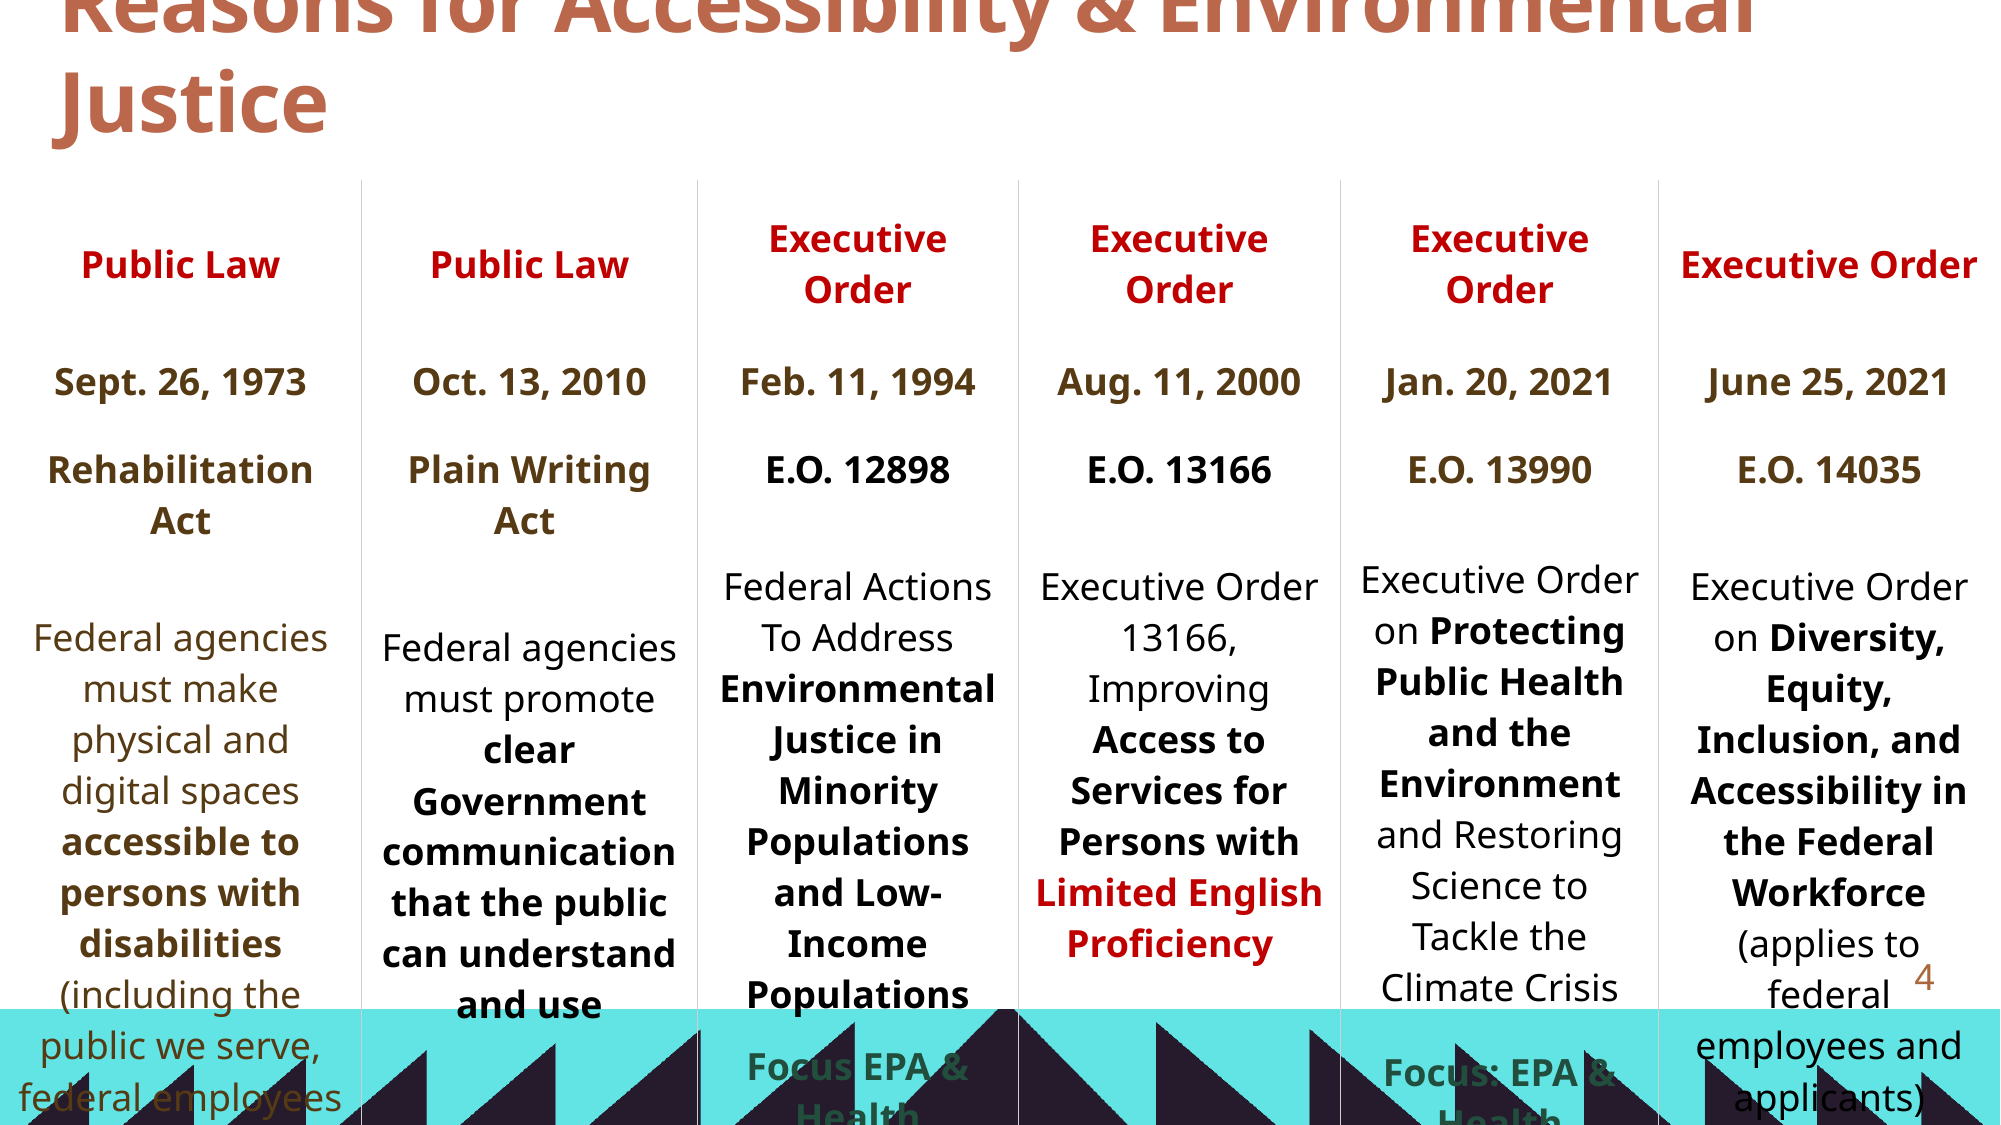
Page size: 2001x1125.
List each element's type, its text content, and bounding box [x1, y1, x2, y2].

table_cell Feb. 11, 1994 [698, 348, 1018, 414]
table_cell Sept. 26, 1973 [0, 348, 361, 414]
table_header Public Law [362, 180, 697, 348]
table_cell Jan. 20, 2021 [1341, 348, 1658, 414]
table_cell E.O. 13990 Executive Order on Protecting Public Health and the Environment and Restoring Science to Tackle the Climate Crisis Focus: EPA & Health Agencies [1341, 414, 1658, 1125]
table_header Executive Order [1659, 180, 2000, 348]
title Reasons for Accessibility & Environmental Justice [58, 47, 1969, 149]
table_header Executive Order [1341, 180, 1658, 348]
text_box 4 [1899, 945, 1969, 1006]
table_cell Rehabilitation Act Federal agencies must make physical and digital spaces accessible to persons with disabilities (including the public we serve, federal employees and applicants) [0, 414, 361, 1125]
table_header Public Law [0, 180, 361, 348]
table_cell E.O. 13166 Executive Order 13166, Improving Access to Services for Persons with Limited English Proficiency [1019, 414, 1340, 1125]
table_header Executive Order [1019, 180, 1340, 348]
table_cell June 25, 2021 [1659, 348, 2000, 414]
table_cell Plain Writing Act Federal agencies must promote clear Government communication that the public can understand and use [362, 414, 697, 1125]
table_header Executive Order [698, 180, 1018, 348]
table_cell Oct. 13, 2010 [362, 348, 697, 414]
table_cell E.O. 14035 Executive Order on Diversity, Equity, Inclusion, and Accessibility in the Federal Workforce (applies to federal employees and applicants) [1659, 414, 2000, 1125]
table_cell E.O. 12898 Federal Actions To Address Environmental Justice in Minority Populations and Low-Income Populations Focus EPA & Health Agencies [698, 414, 1018, 1125]
table_cell Aug. 11, 2000 [1019, 348, 1340, 414]
